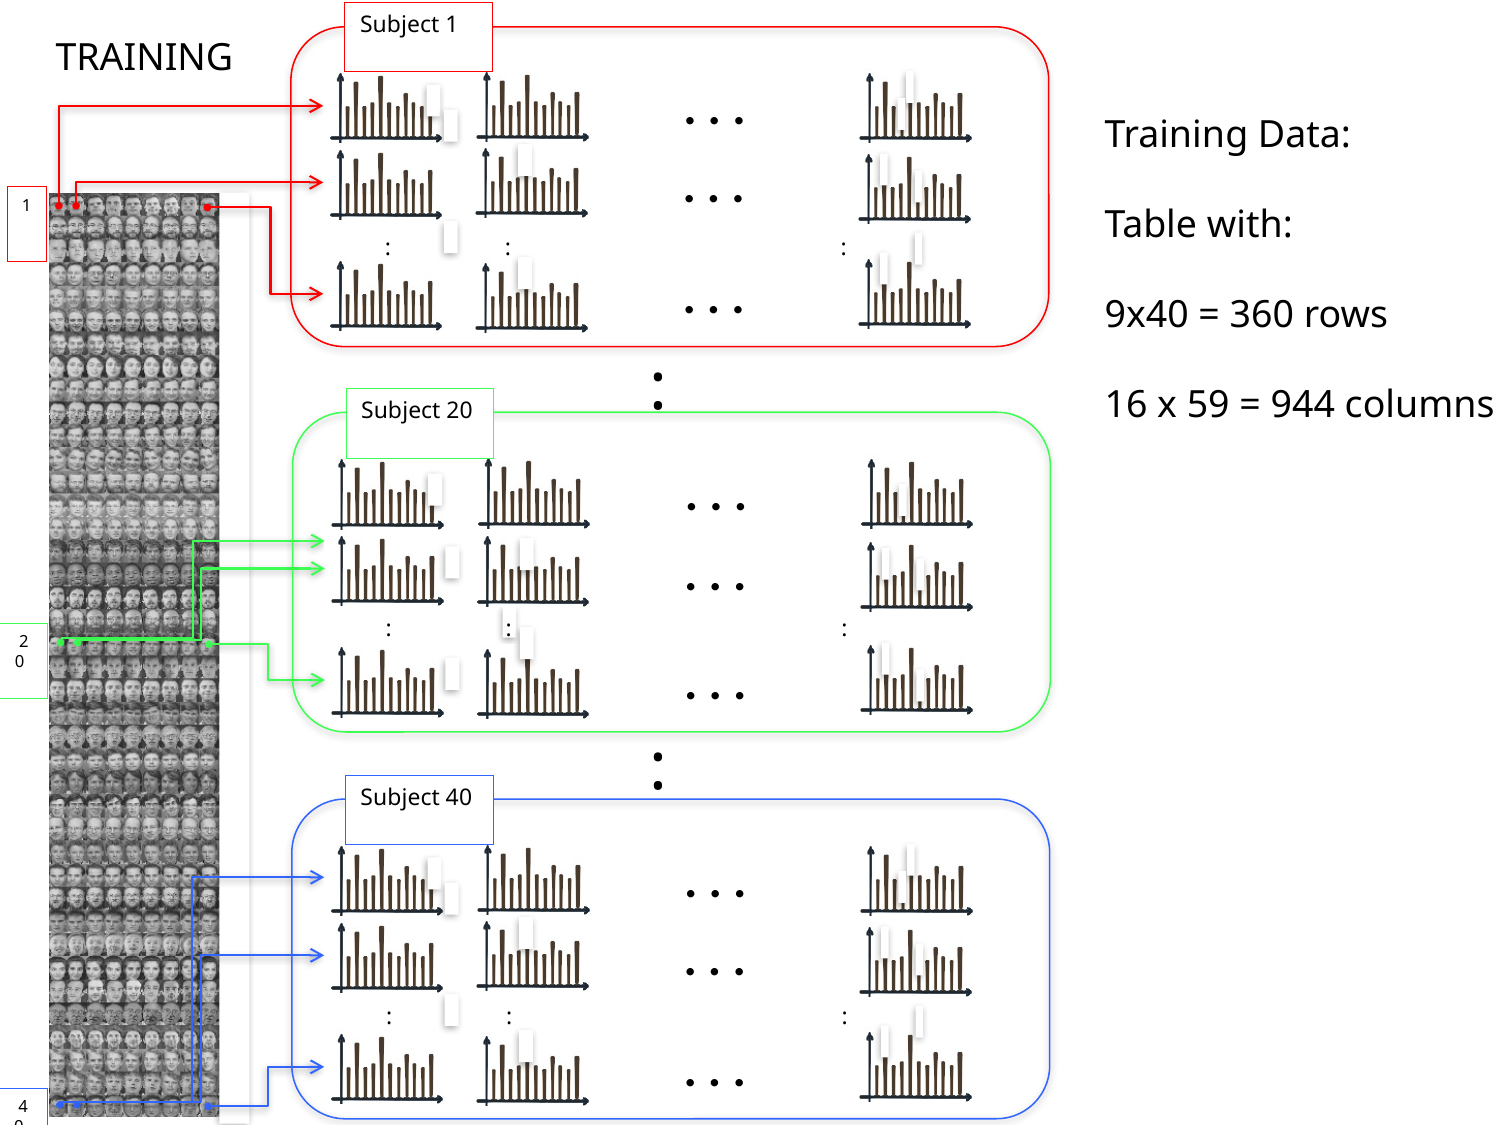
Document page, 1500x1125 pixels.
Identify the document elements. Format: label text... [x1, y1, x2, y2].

text_box Training Data: Table with: 9x40 = 360 rows 16 x 59 = 944 columns [1089, 102, 1500, 433]
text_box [346, 225, 1061, 1125]
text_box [49, 740, 250, 773]
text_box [0, 388, 341, 733]
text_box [6, 2, 1049, 347]
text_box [49, 354, 250, 386]
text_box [0, 774, 341, 1125]
